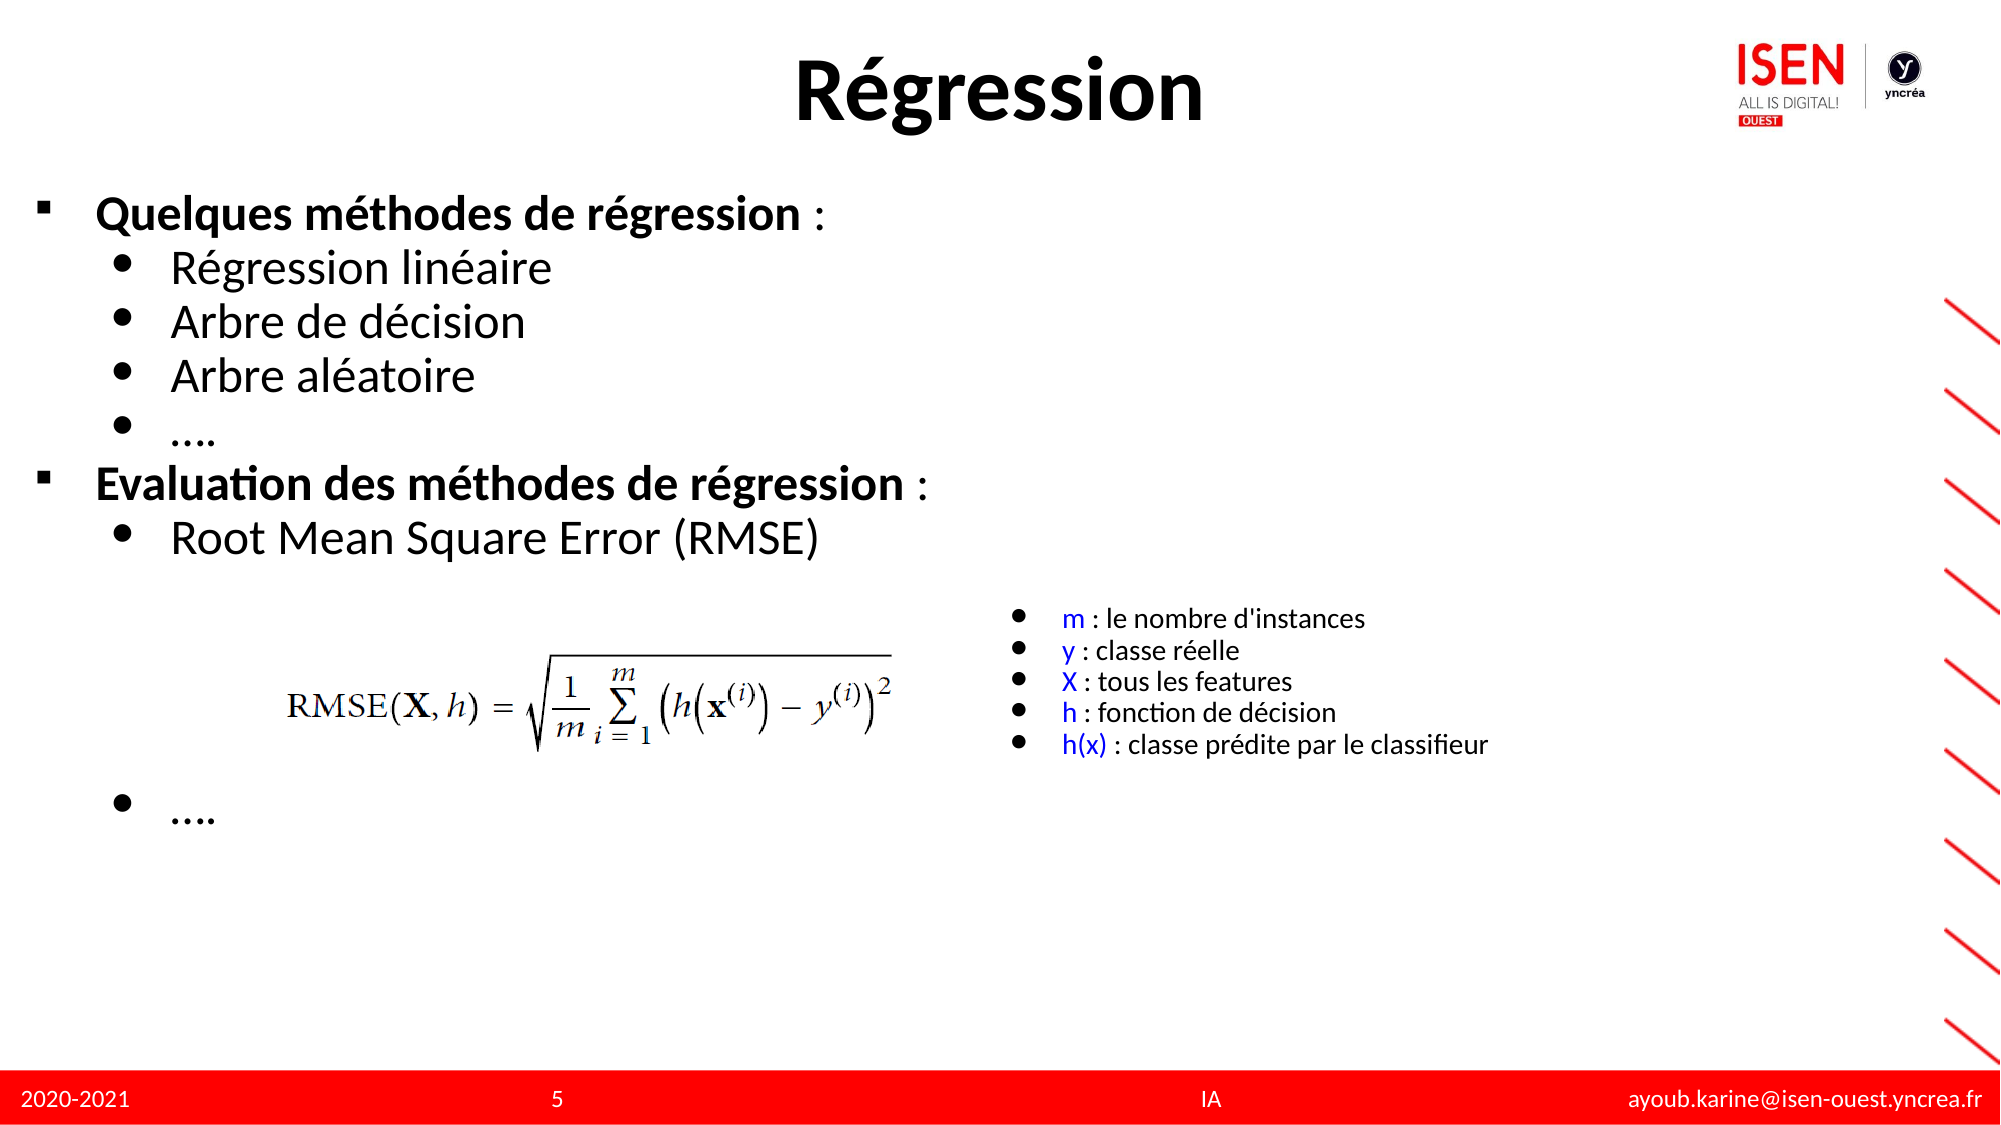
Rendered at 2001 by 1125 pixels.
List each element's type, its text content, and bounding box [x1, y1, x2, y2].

title Régression [137, 16, 1863, 165]
picture [1944, 255, 2000, 1070]
picture [267, 640, 936, 769]
slide_number ‹#› [486, 1069, 579, 1125]
text_box Quelques méthodes de régression : Régression linéaire Arbre de décision Arbre aléatoire …. Evaluation des méthodes de régression : Root Mean Square Error (RMSE) …. [5, 179, 1941, 847]
footer IA ayoub.karine@isen-ouest.yncrea.fr [699, 1070, 2000, 1125]
picture [1863, 30, 1945, 139]
text_box m : le nombre d'instances y : classe réelle X : tous les features h : fonction de décision h(x) : classe prédite par le classifieur [972, 588, 1579, 726]
slide_number 2020-2021 [5, 1070, 456, 1125]
